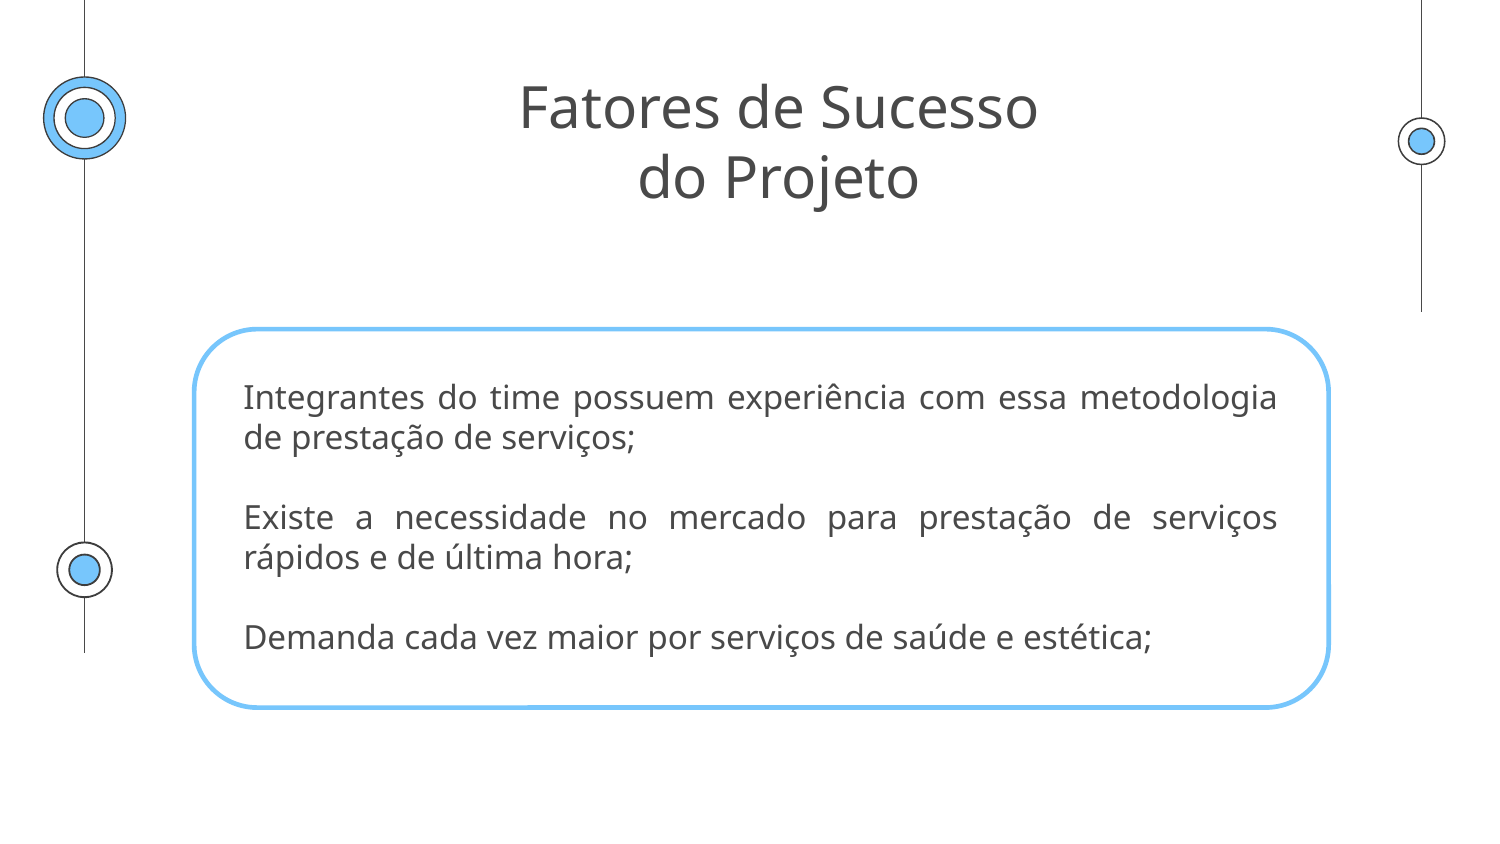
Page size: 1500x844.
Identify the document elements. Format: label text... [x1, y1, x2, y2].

text_box [194, 329, 1329, 708]
subtitle Integrantes do time possuem experiência com essa metodologia de prestação de serviços; Existe a necessidade no mercado para prestação de serviços rápidos e de última hora; Demanda cada vez maior por serviços de saúde e estética; [228, 361, 1295, 462]
title Fatores de Sucesso do Projeto [486, 55, 1073, 150]
